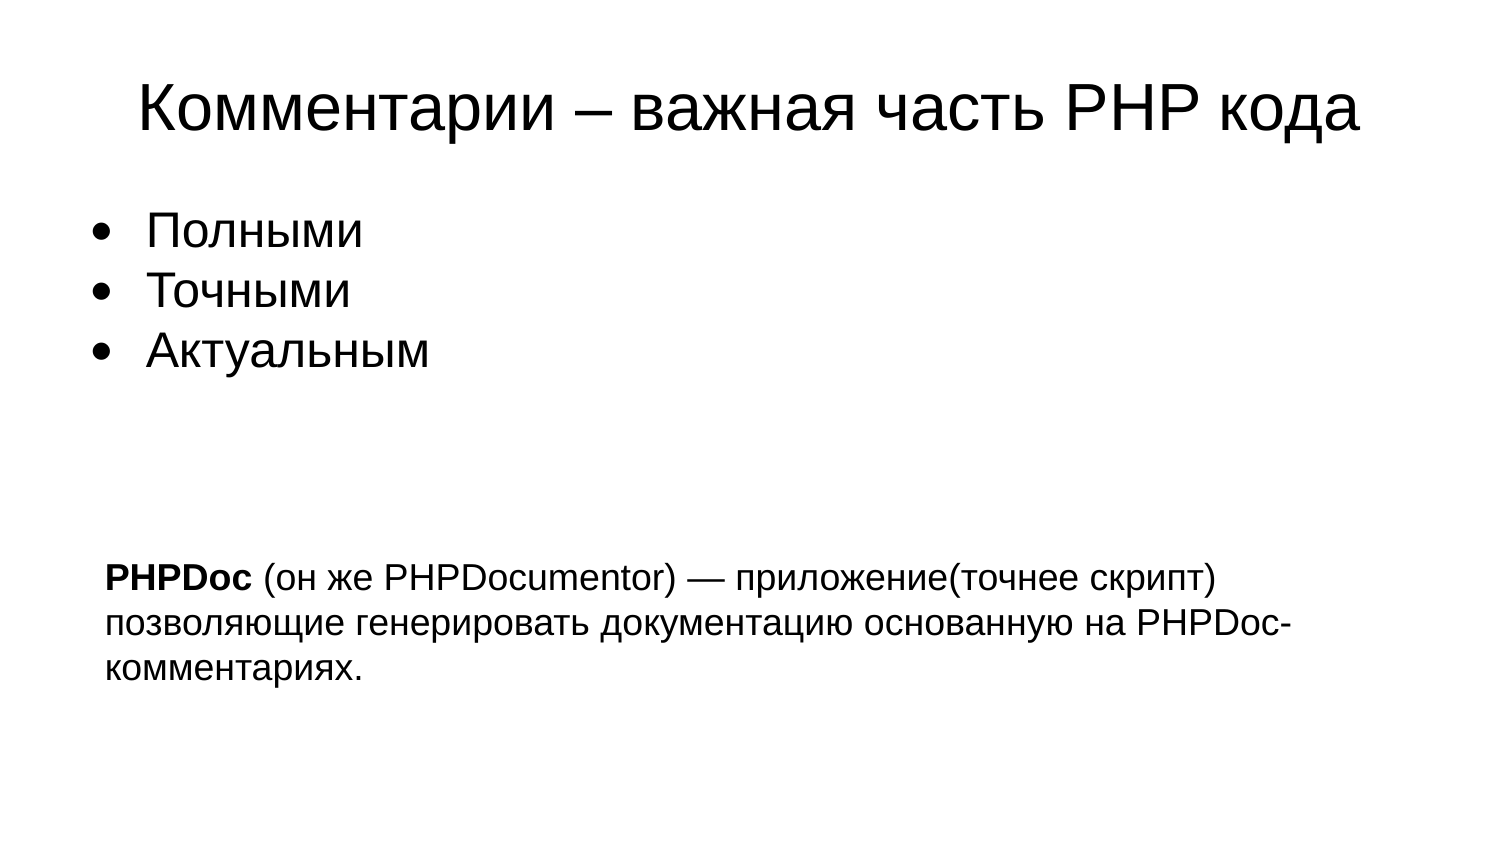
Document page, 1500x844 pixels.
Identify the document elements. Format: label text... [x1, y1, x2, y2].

text_box Комментарии – важная часть PHP кода [75, 33, 1425, 174]
text_box PHPDoc (он же PHPDocumentor) — приложение(точнее скрипт) позволяющие генерировать документацию основанную на PHPDoc-комментариях. [90, 545, 1425, 687]
text_box Полными Точными Актуальным [75, 197, 1425, 687]
